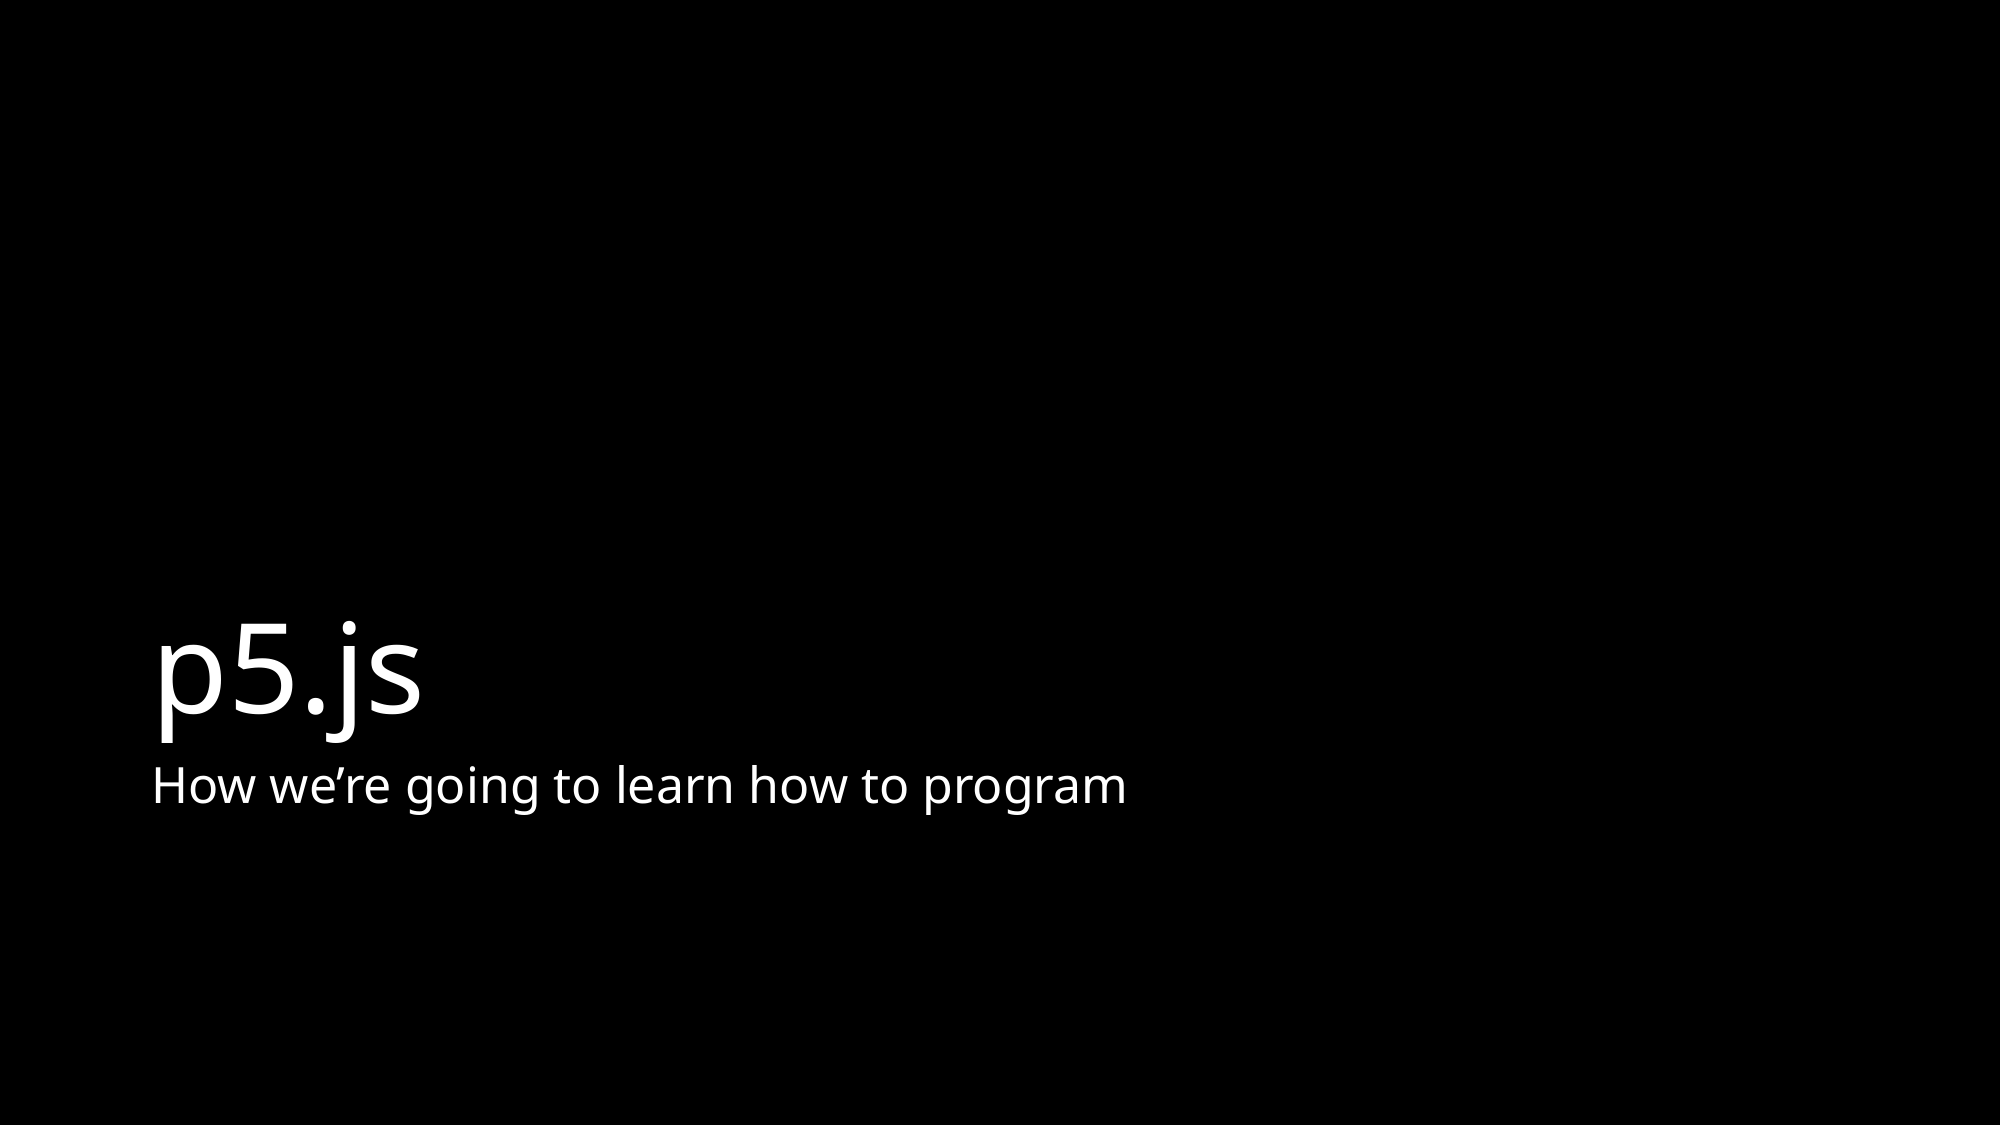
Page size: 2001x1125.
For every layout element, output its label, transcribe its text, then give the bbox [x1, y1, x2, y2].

title p5.js [136, 280, 1862, 749]
list How we’re going to learn how to program [136, 752, 1862, 999]
